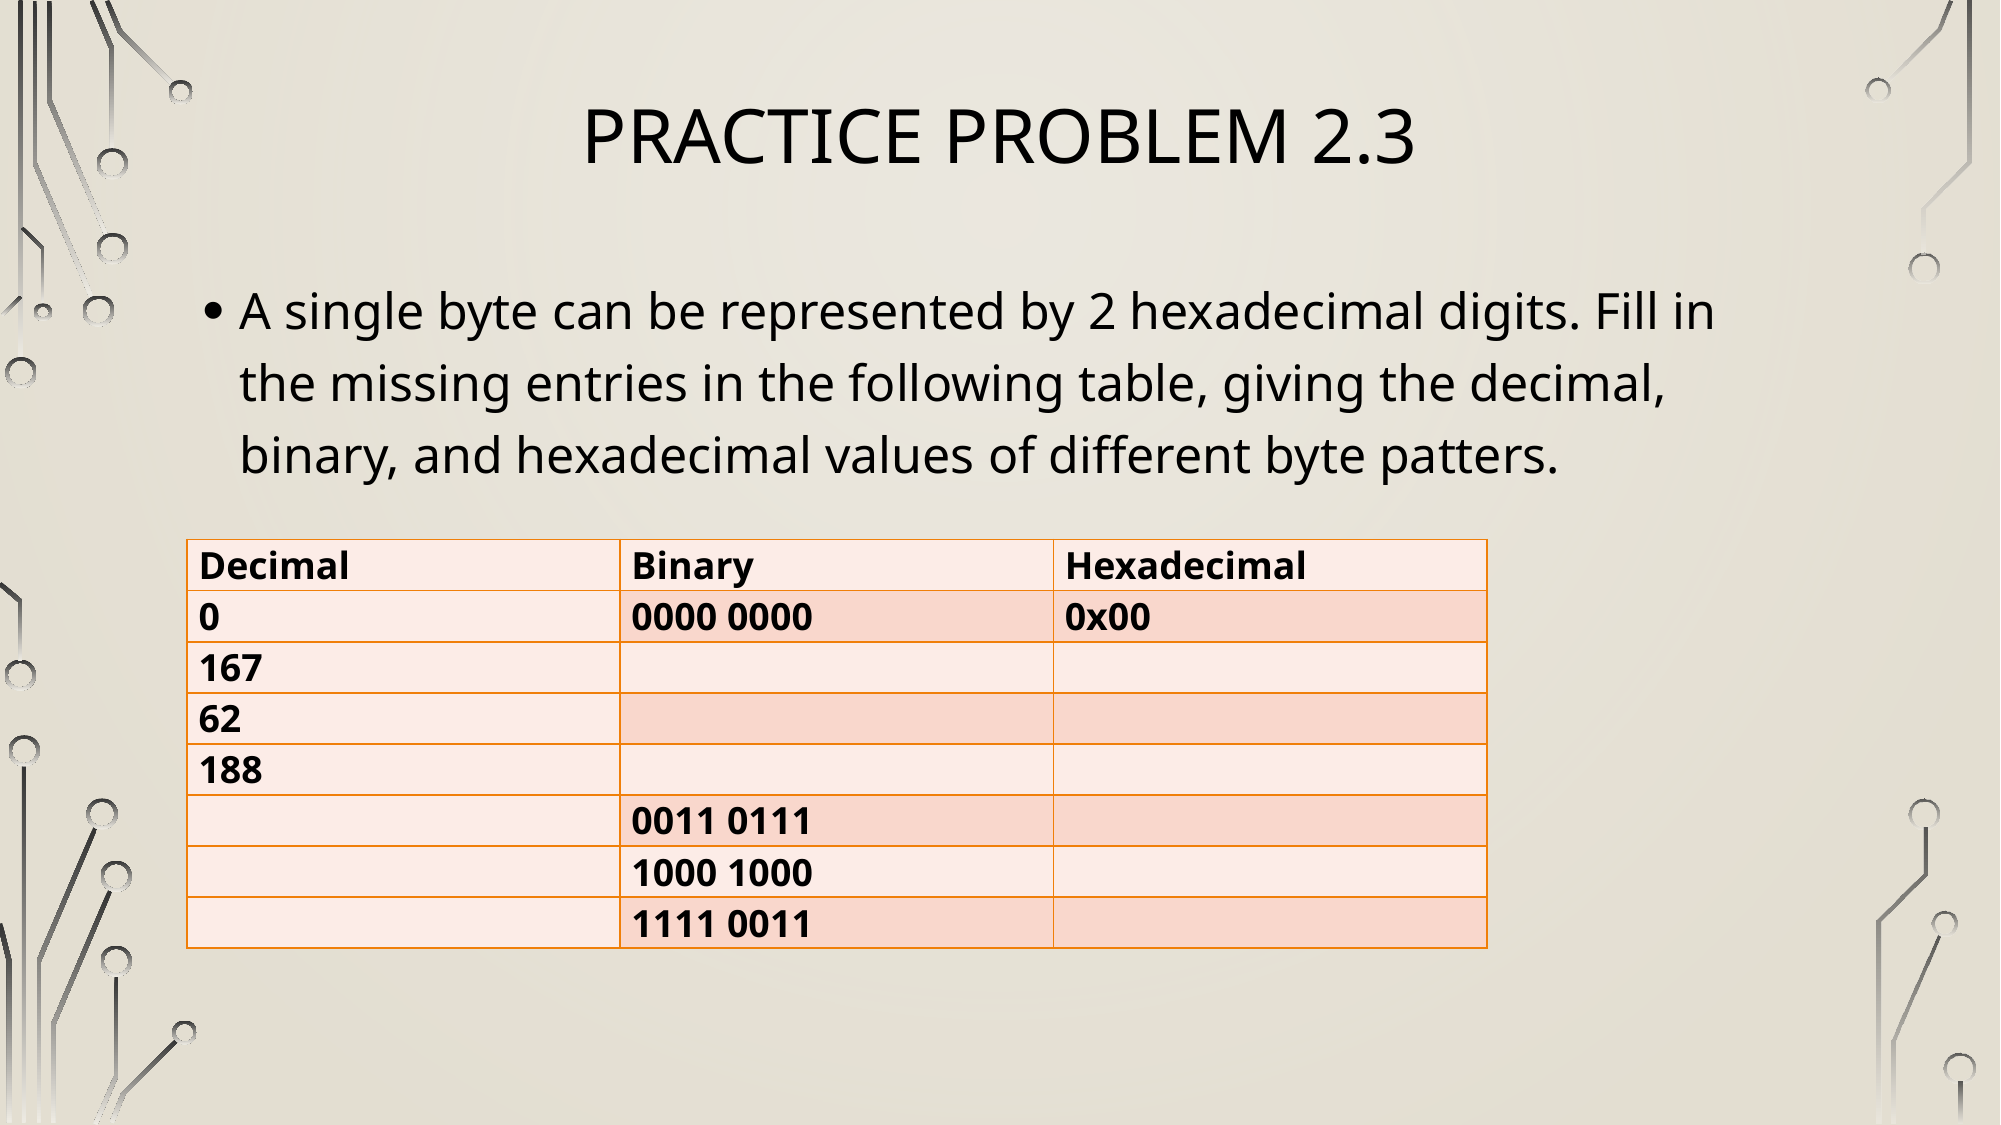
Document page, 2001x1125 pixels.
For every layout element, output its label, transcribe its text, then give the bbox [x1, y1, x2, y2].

table_cell 62 [188, 694, 619, 743]
table_cell 0 [188, 591, 619, 641]
list A single byte can be represented by 2 hexadecimal digits. Fill in the missing entries in the following table, giving the decimal, binary, and hexadecimal values of different byte patters. [187, 260, 1813, 1023]
table_cell [621, 745, 1053, 794]
table_cell [188, 796, 619, 845]
table_header Hexadecimal [1054, 540, 1486, 590]
title Practice Problem 2.3 [187, 17, 1813, 260]
table_cell [1054, 898, 1486, 947]
table_cell 188 [188, 745, 619, 794]
table_cell 0x00 [1054, 591, 1486, 641]
table_cell 0000 0000 [621, 591, 1053, 641]
table_cell [188, 898, 619, 947]
table_header Binary [621, 540, 1053, 590]
table_cell [1054, 745, 1486, 794]
table_cell 1000 1000 [621, 847, 1053, 896]
table_header Decimal [188, 540, 619, 590]
table_cell 167 [188, 643, 619, 692]
table_cell 1111 0011 [621, 898, 1053, 947]
table_cell [621, 643, 1053, 692]
table_cell [621, 694, 1053, 743]
table_cell [1054, 796, 1486, 845]
table_cell [1054, 643, 1486, 692]
table_cell [1054, 694, 1486, 743]
table_cell [1054, 847, 1486, 896]
table_cell [188, 847, 619, 896]
table_cell 0011 0111 [621, 796, 1053, 845]
